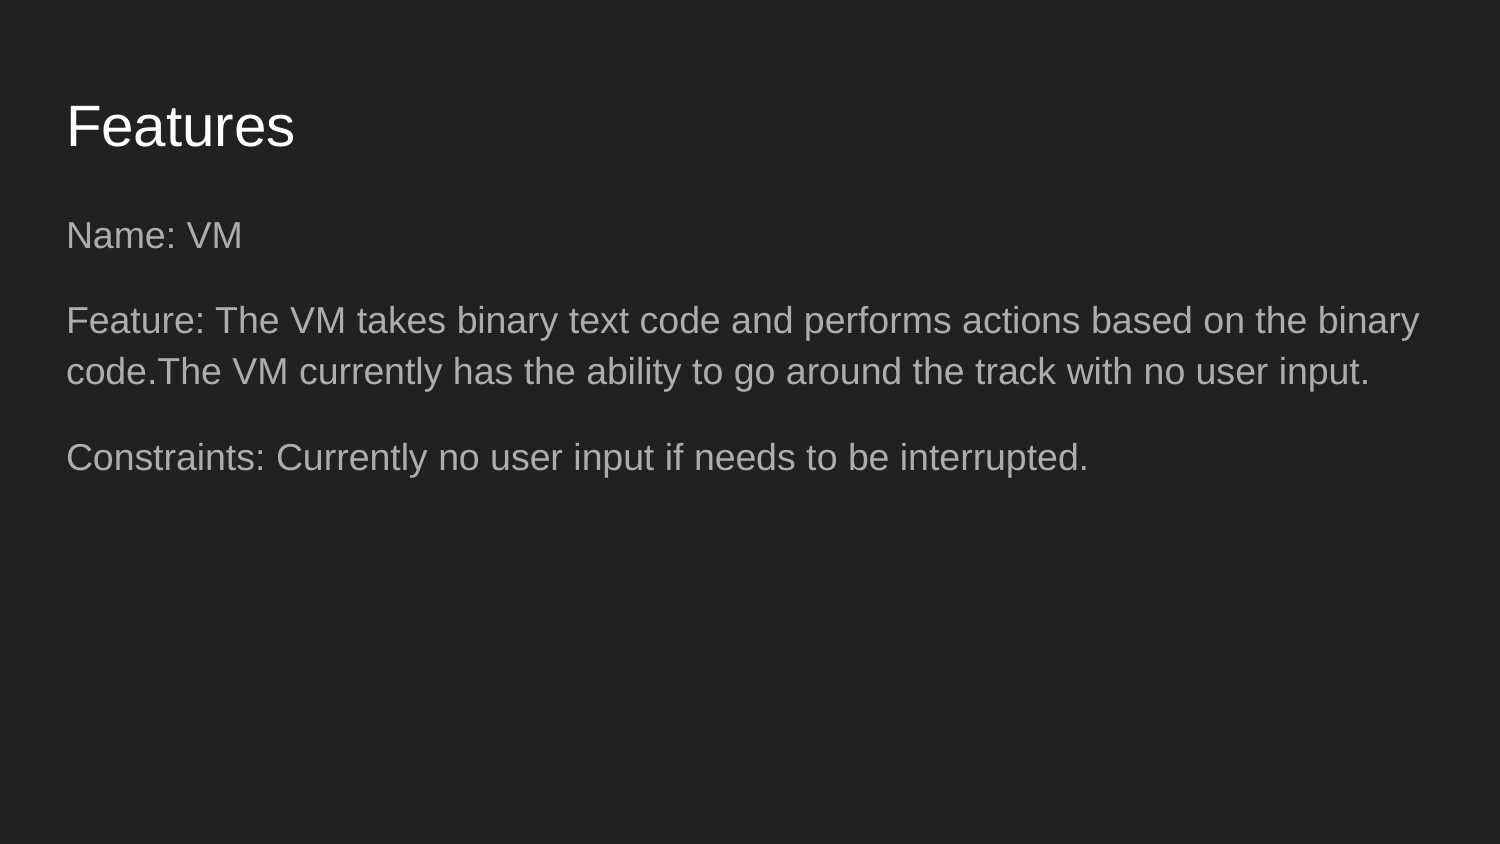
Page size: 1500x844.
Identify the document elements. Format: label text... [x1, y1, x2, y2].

title Features [51, 72, 1449, 167]
list Name: VM Feature: The VM takes binary text code and performs actions based on the binary code.The VM currently has the ability to go around the track with no user input. Constraints: Currently no user input if needs to be interrupted. [51, 189, 1449, 750]
